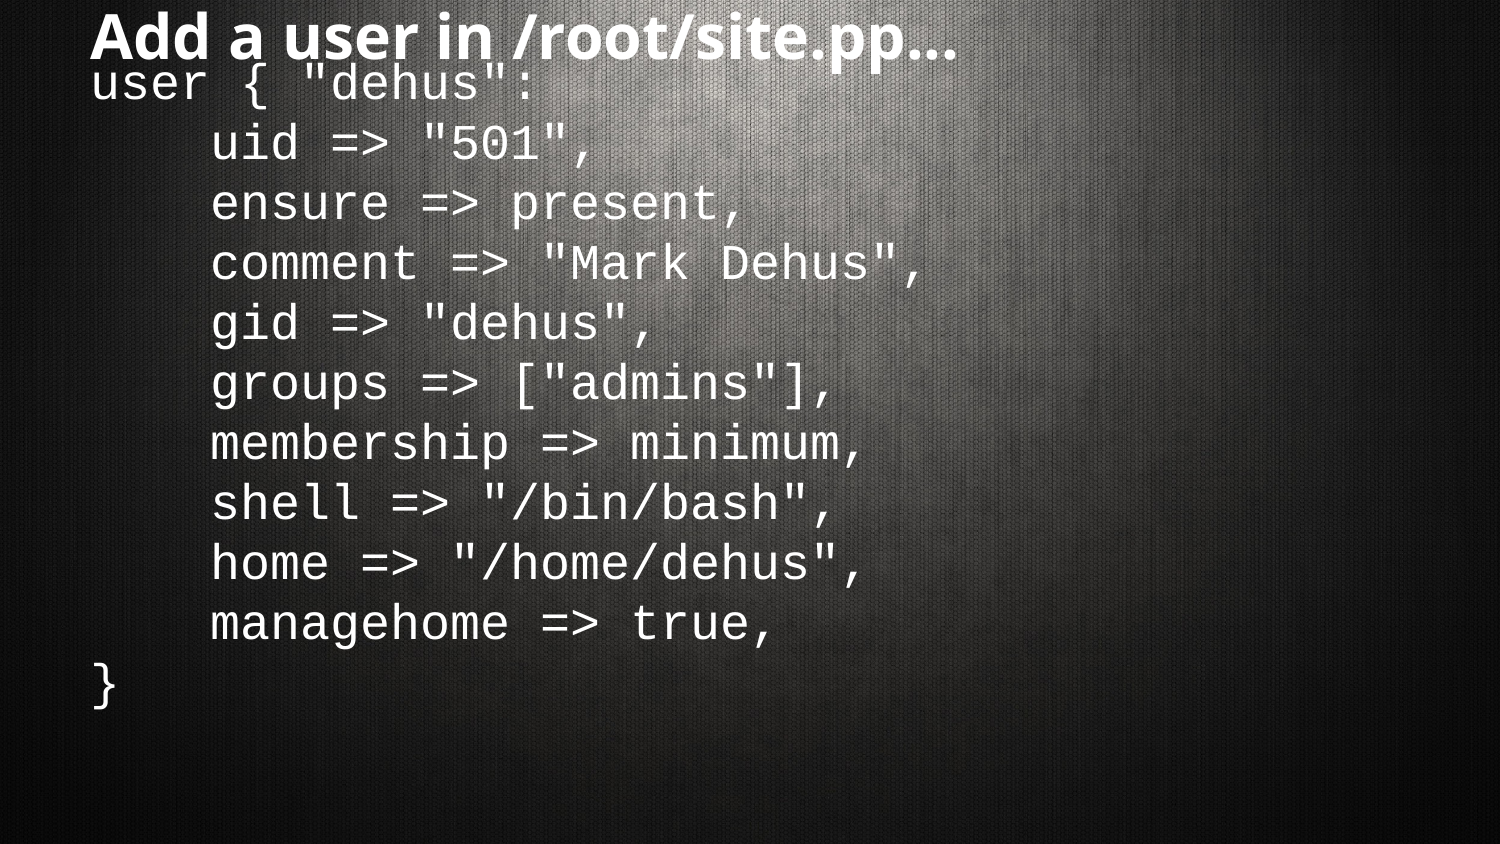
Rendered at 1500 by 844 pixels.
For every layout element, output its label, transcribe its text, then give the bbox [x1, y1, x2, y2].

picture [0, 0, 1500, 844]
list user { "dehus": uid => "501", ensure => present, comment => "Mark Dehus", gid => "dehus", groups => ["admins"], membership => minimum, shell => "/bin/bash", home => "/home/dehus", managehome => true, } [75, 34, 1425, 646]
title Add a user in /root/site.pp... [75, 0, 1425, 34]
